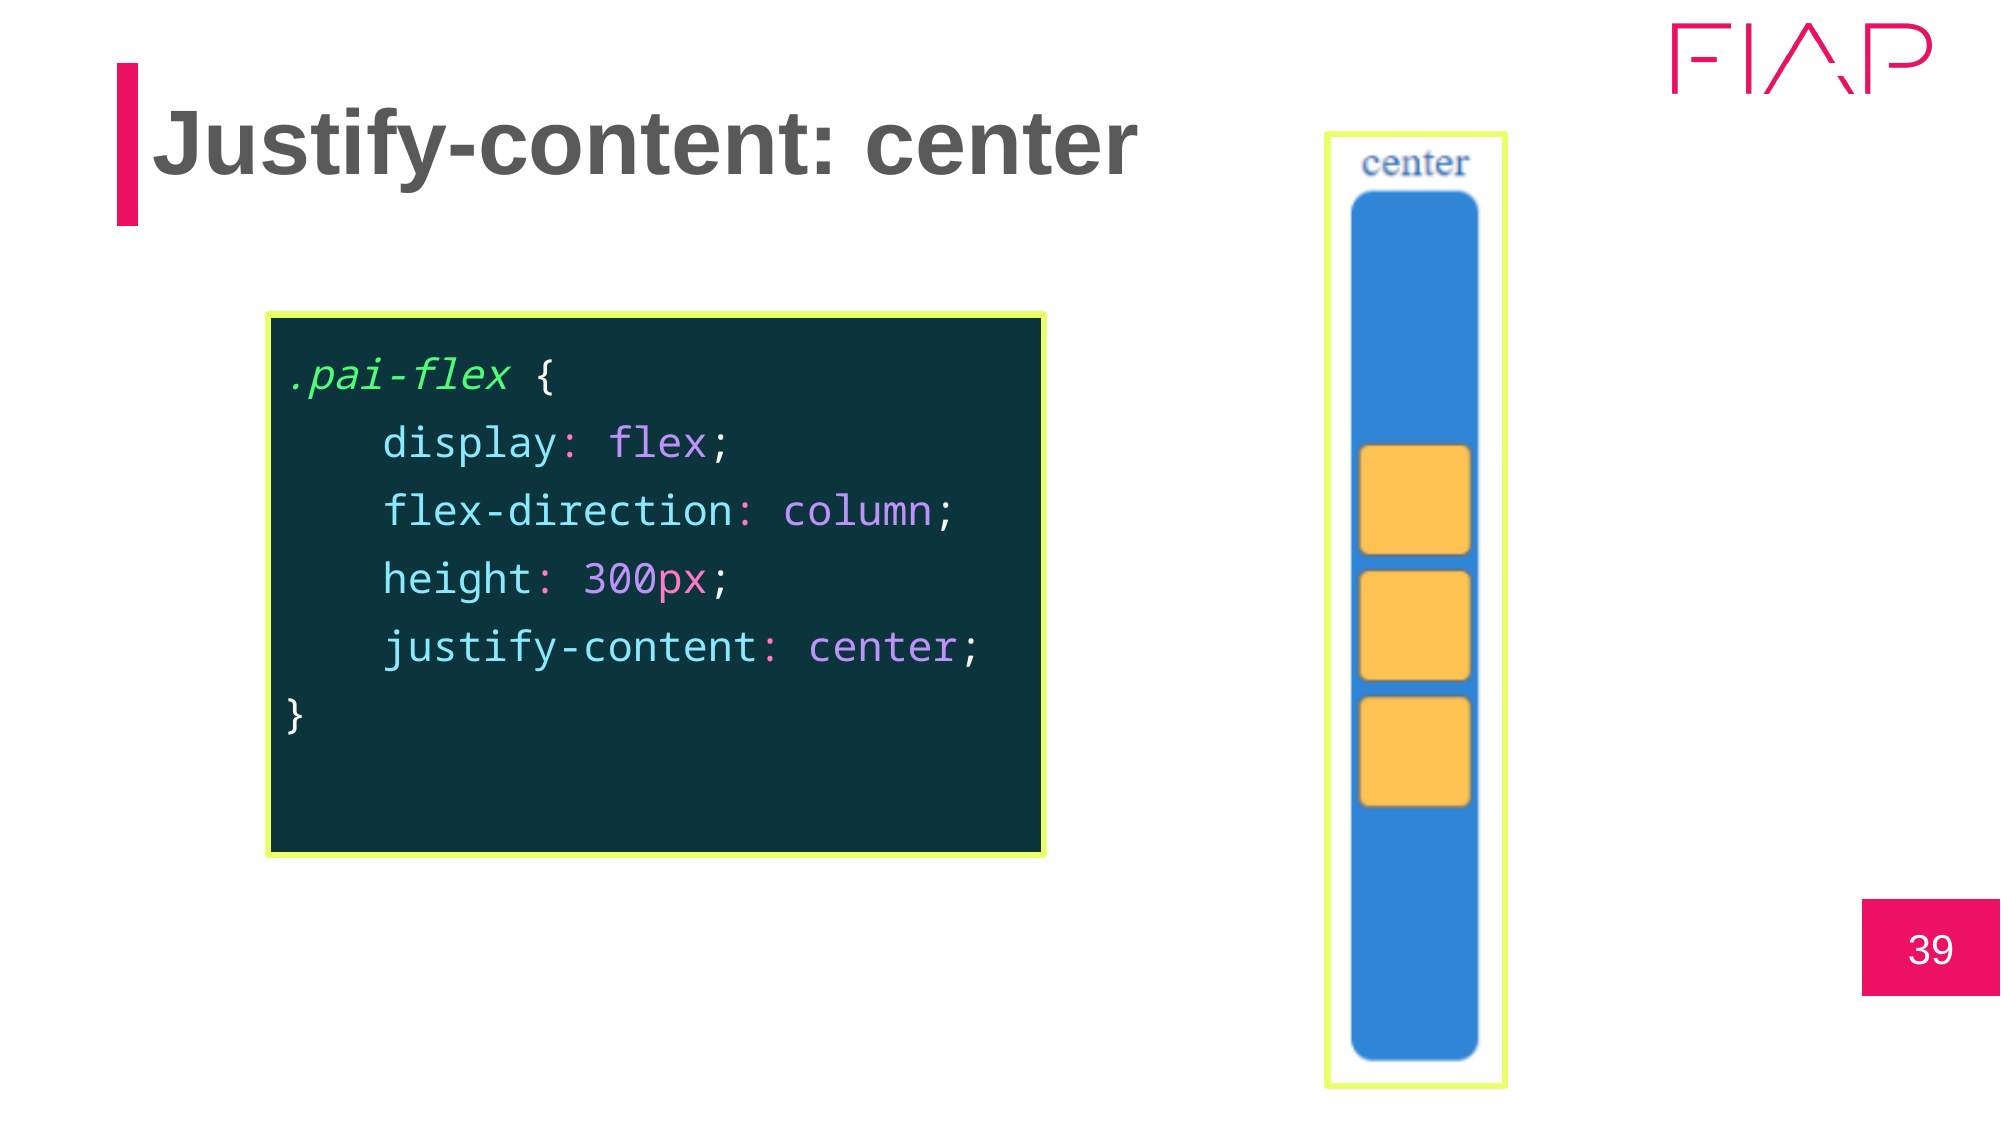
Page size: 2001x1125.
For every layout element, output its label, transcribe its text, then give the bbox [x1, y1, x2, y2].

text_box .pai-flex { display: flex; flex-direction: column; height: 300px; justify-content: center; } [267, 314, 1044, 855]
picture [117, 63, 137, 226]
picture [1862, 978, 2000, 996]
picture [1330, 136, 1503, 1084]
picture [1862, 899, 2000, 917]
picture [1672, 23, 1932, 94]
slide_number ‹#› [1862, 917, 2000, 978]
title Justify-content: center [137, 63, 1863, 226]
